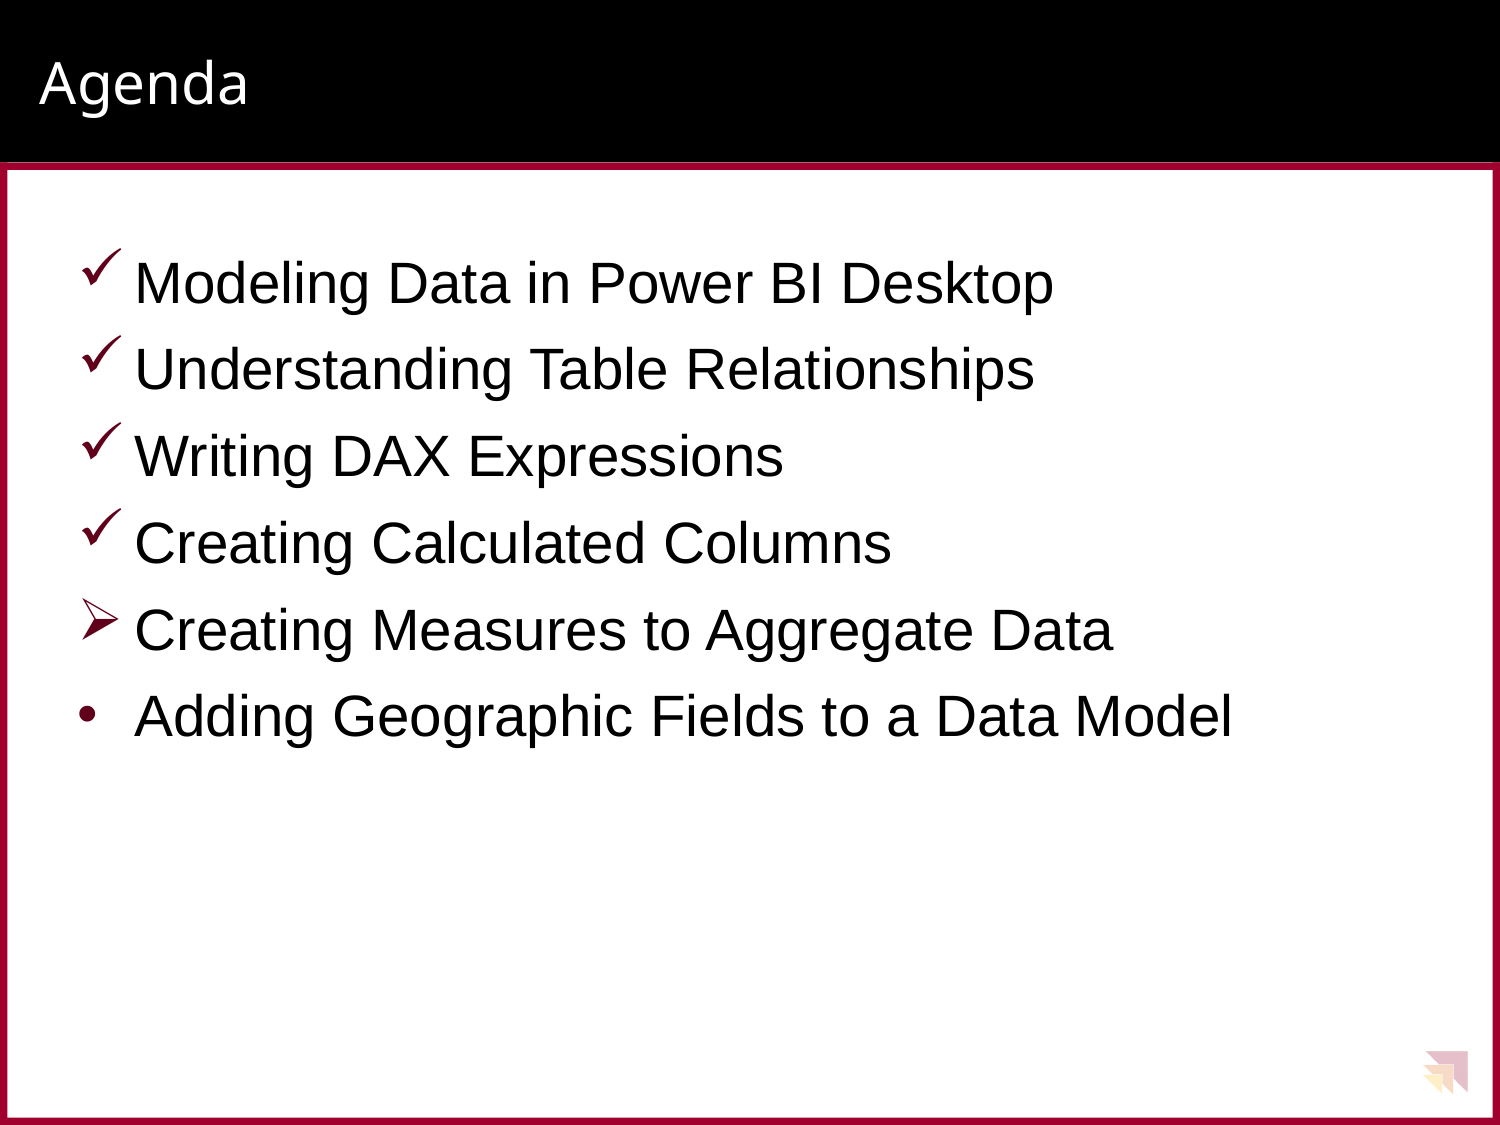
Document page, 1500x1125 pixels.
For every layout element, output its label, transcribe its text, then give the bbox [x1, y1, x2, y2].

title Agenda [24, 12, 1438, 150]
list Modeling Data in Power BI Desktop Understanding Table Relationships Writing DAX Expressions Creating Calculated Columns Creating Measures to Aggregate Data Adding Geographic Fields to a Data Model [62, 237, 1438, 1088]
